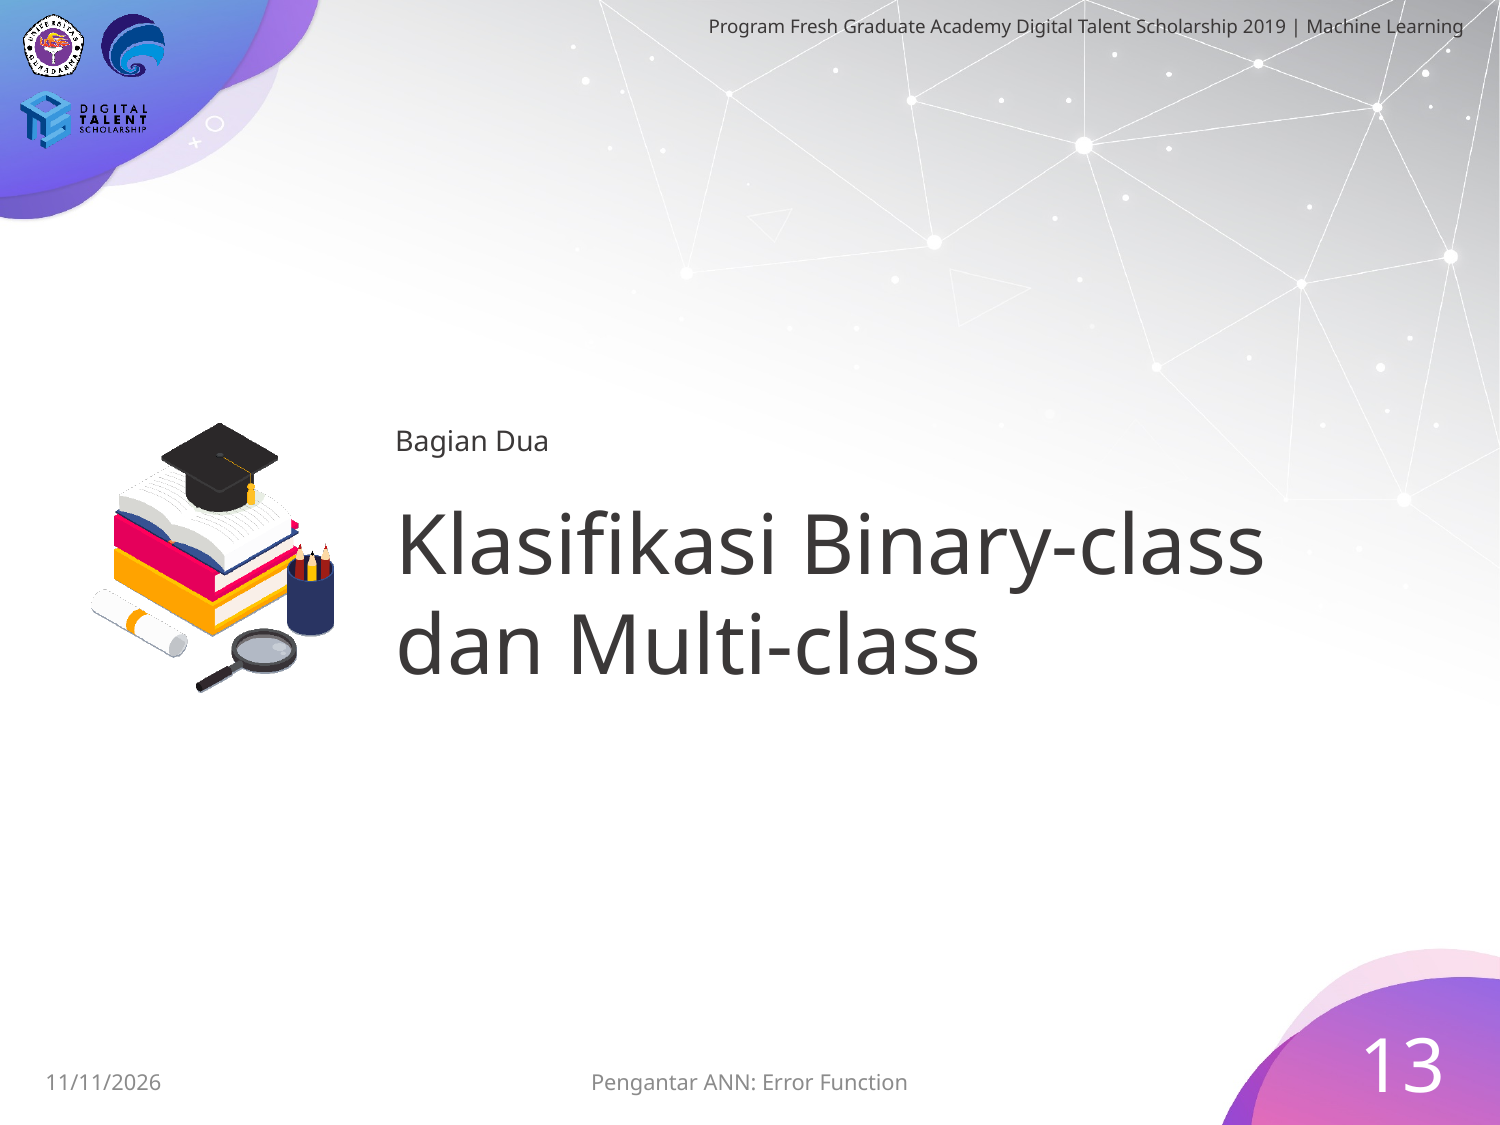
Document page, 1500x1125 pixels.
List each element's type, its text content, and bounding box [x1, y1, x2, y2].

list Bagian Dua [380, 415, 1396, 465]
slide_number 13 [1327, 1023, 1478, 1114]
picture [0, 0, 1500, 1125]
footer Pengantar ANN: Error Function [382, 1053, 1118, 1114]
title Klasifikasi Binary-class dan Multi-class [380, 483, 1396, 700]
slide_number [30, 1053, 272, 1114]
